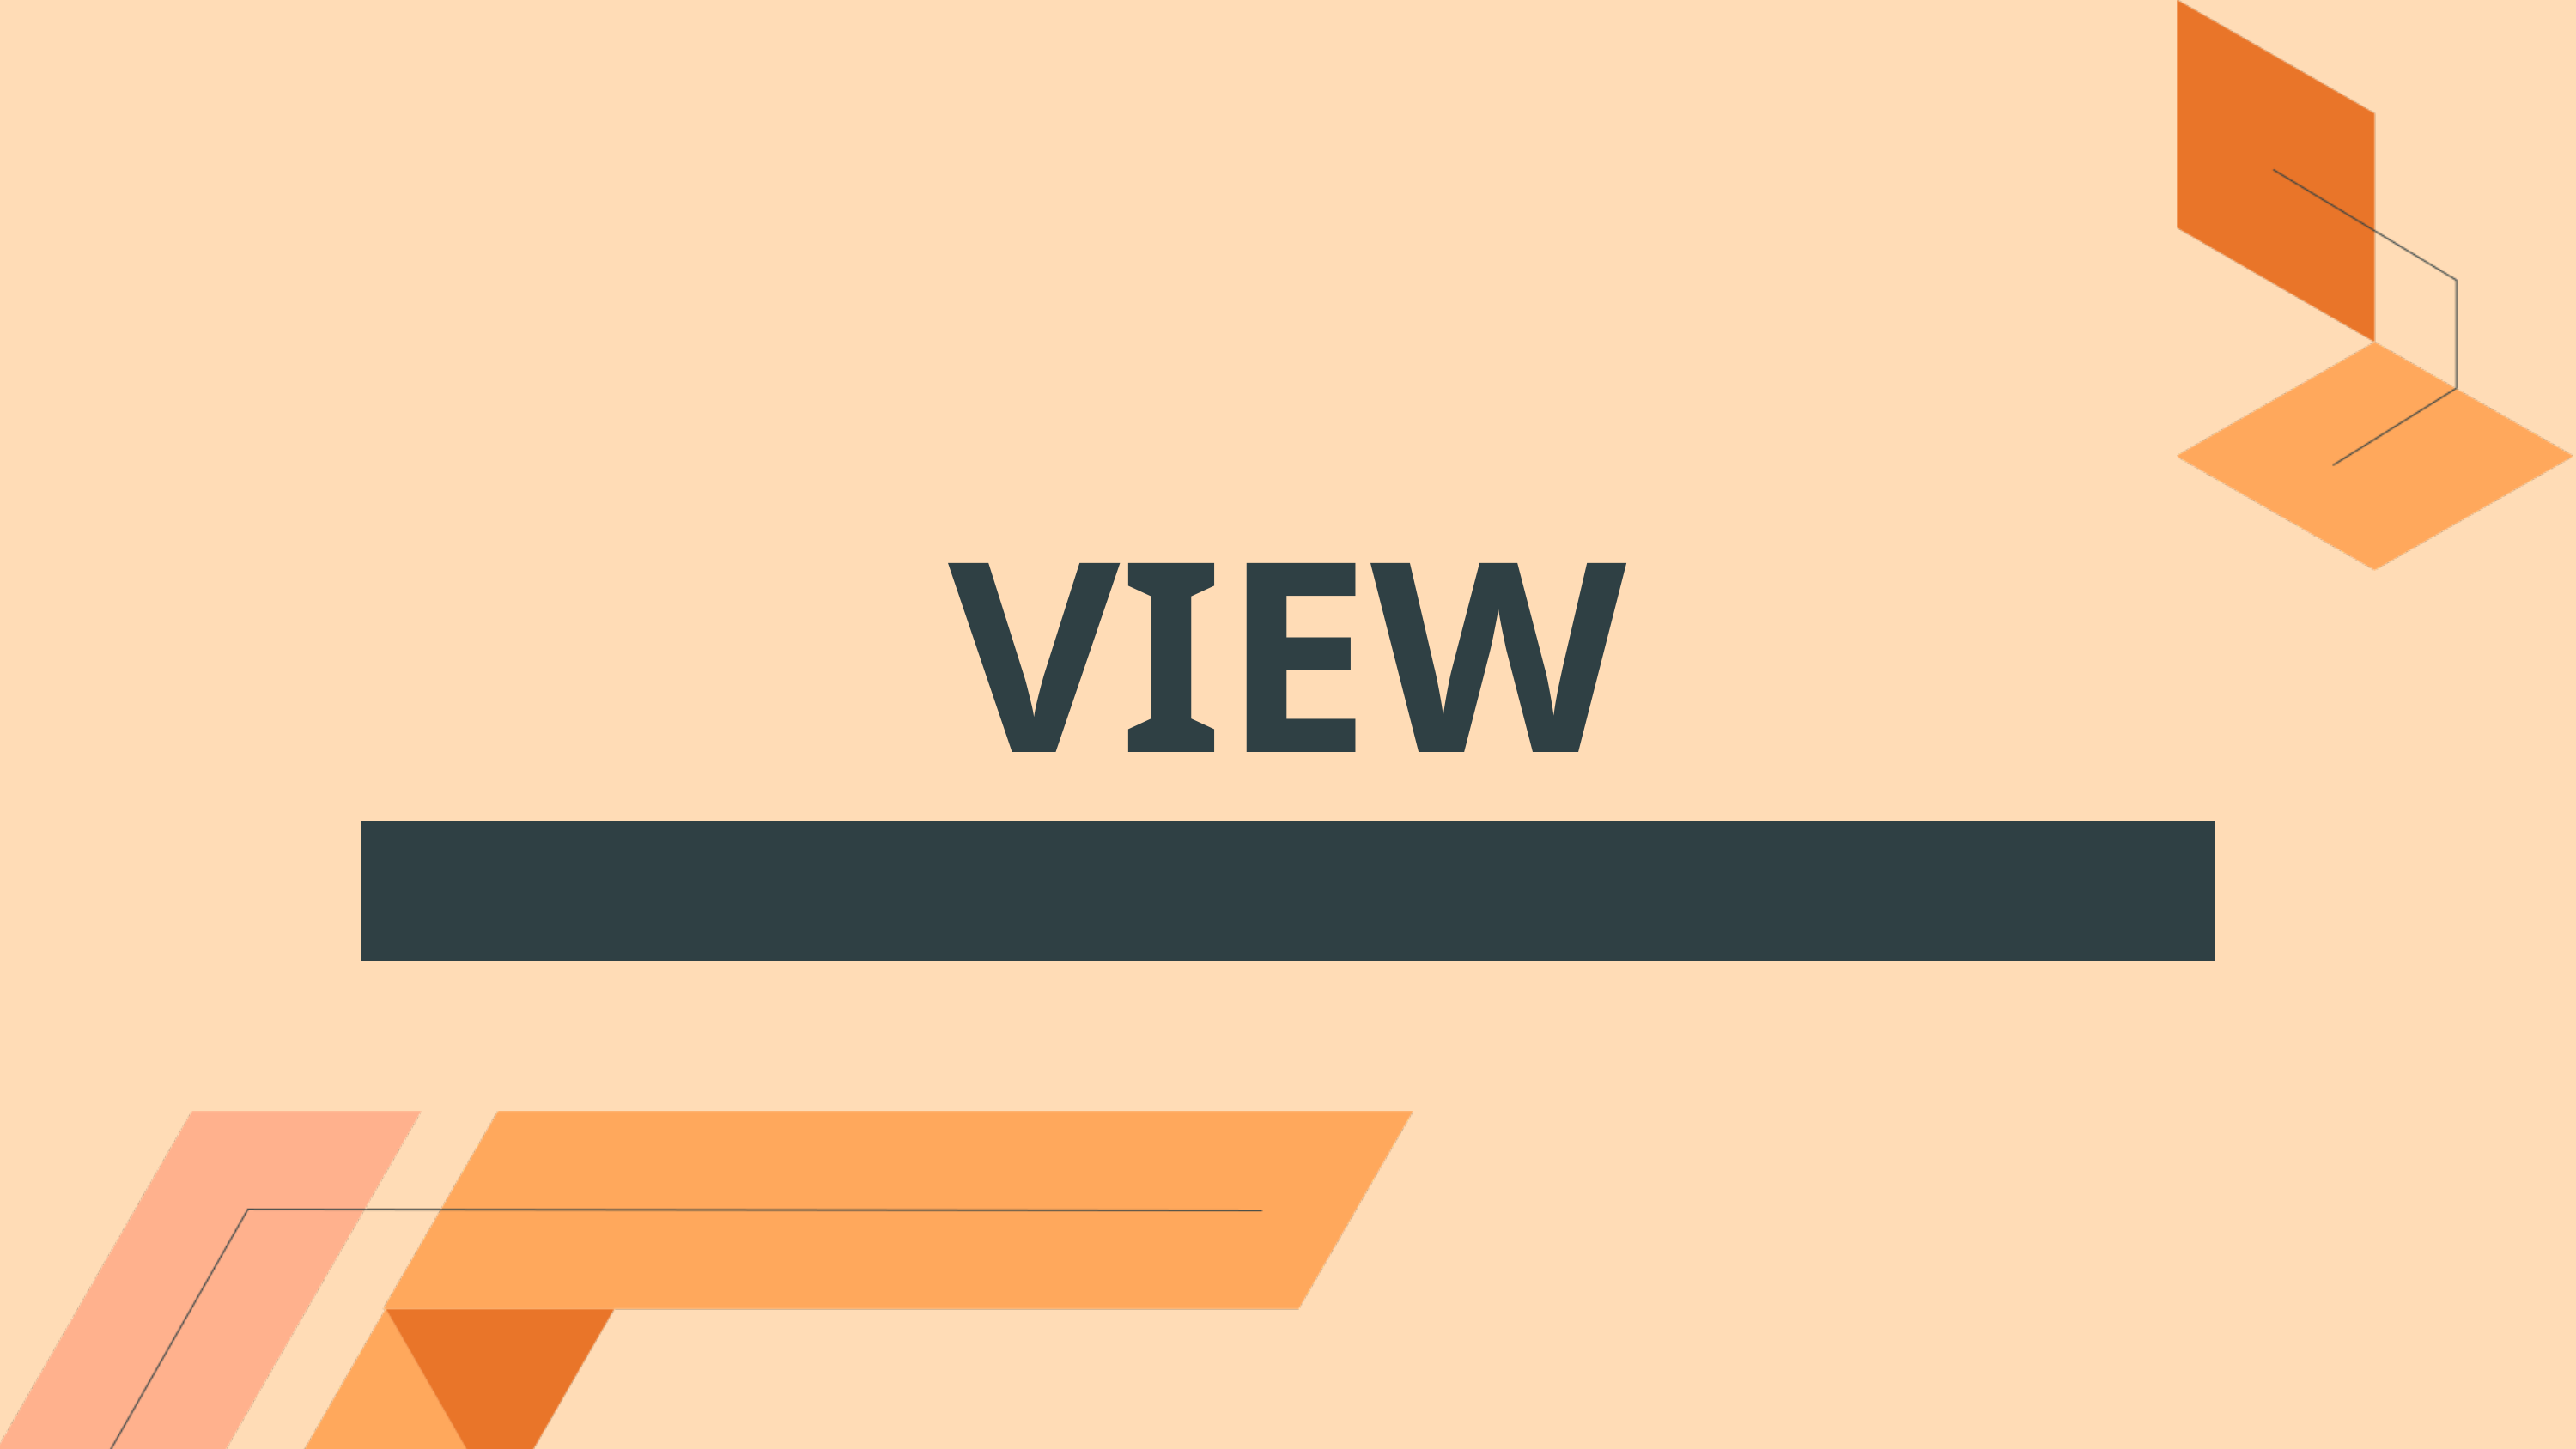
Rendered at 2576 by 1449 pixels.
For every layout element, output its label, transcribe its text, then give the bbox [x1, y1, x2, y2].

text_box VIEW [374, 488, 2202, 806]
text_box [2177, 0, 2573, 571]
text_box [361, 820, 2215, 961]
text_box [0, 1111, 1413, 1449]
